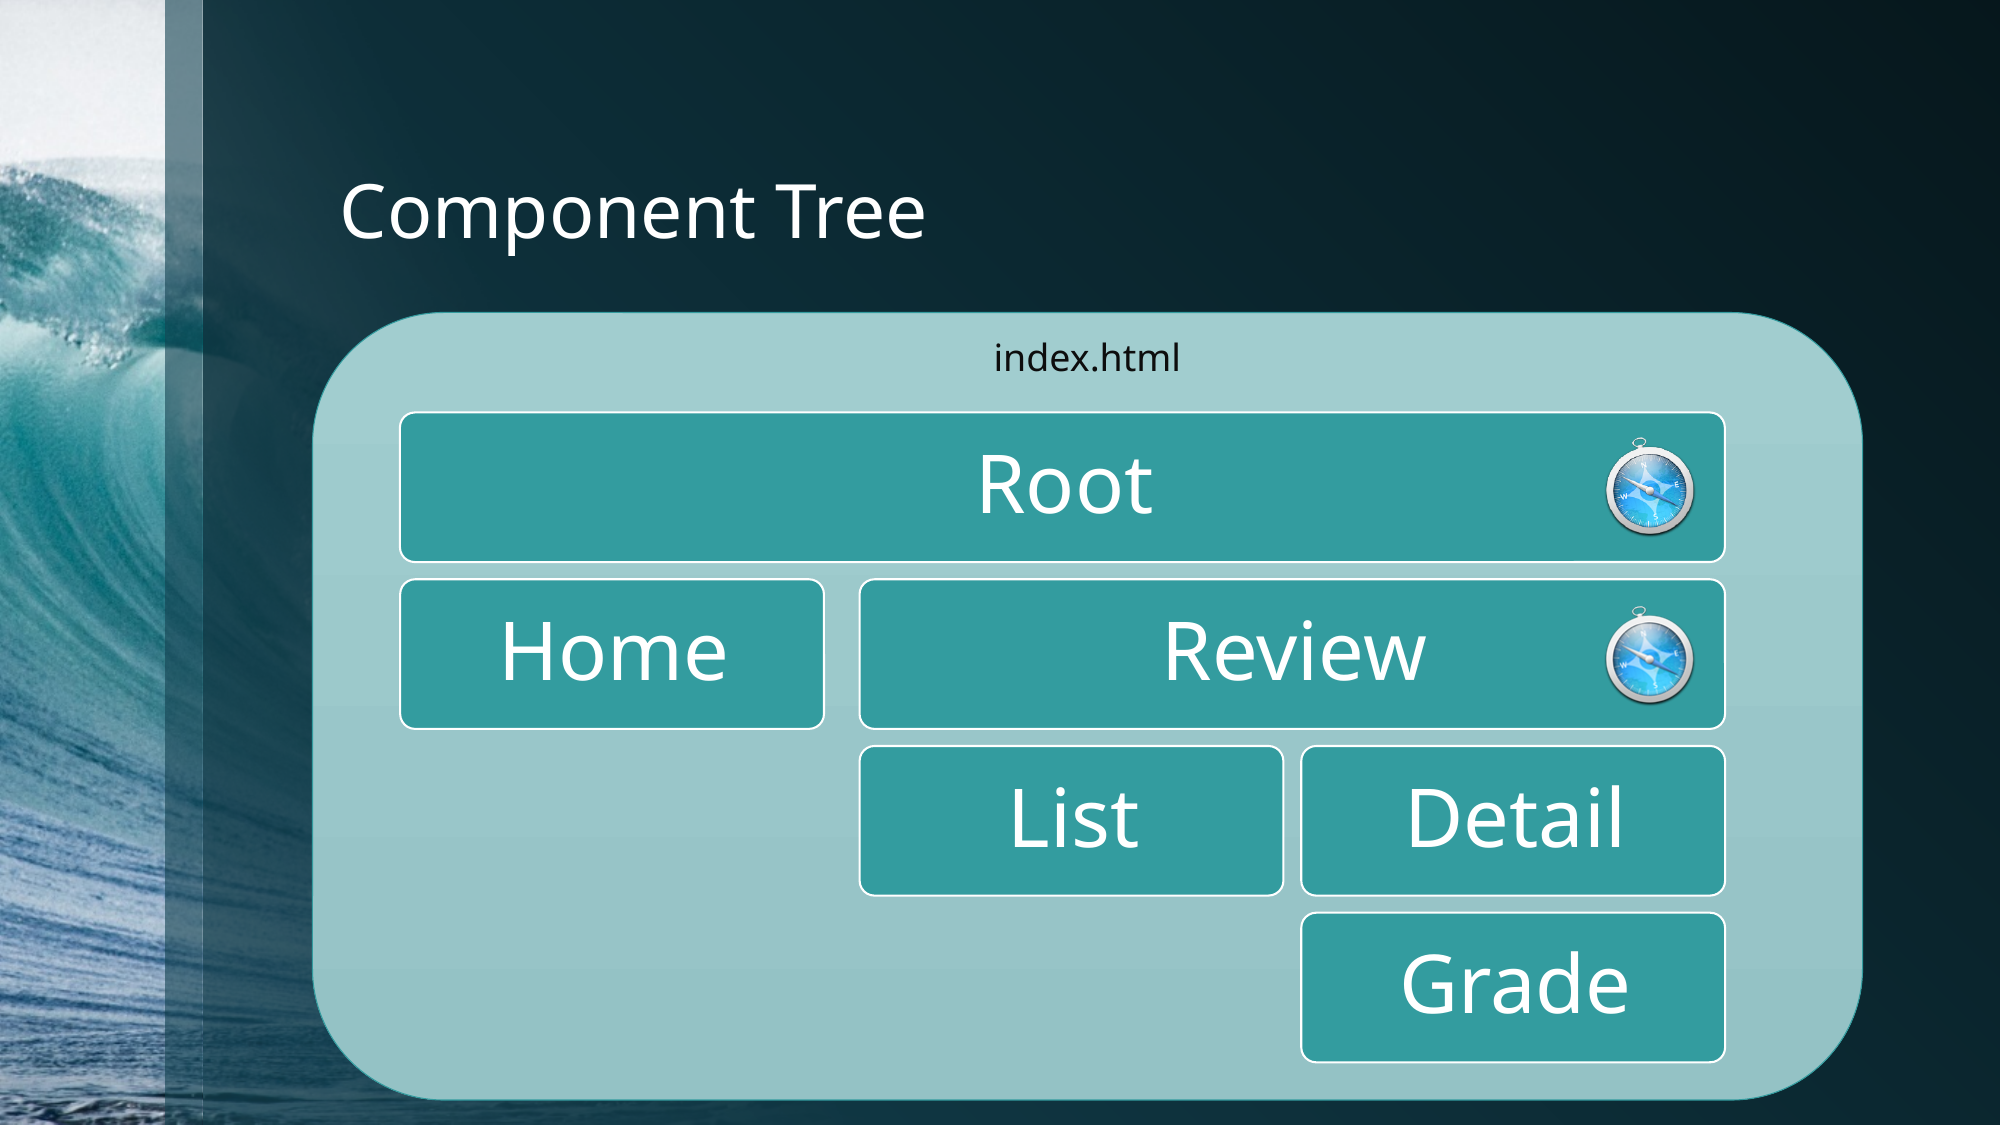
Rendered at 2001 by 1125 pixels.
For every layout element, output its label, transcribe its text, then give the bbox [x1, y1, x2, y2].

text_box index.html [374, 326, 1800, 387]
title Component Tree [324, 62, 1826, 263]
text_box [311, 331, 1864, 1101]
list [399, 412, 1726, 1063]
picture [0, 0, 2000, 1125]
text_box [384, 311, 1791, 326]
